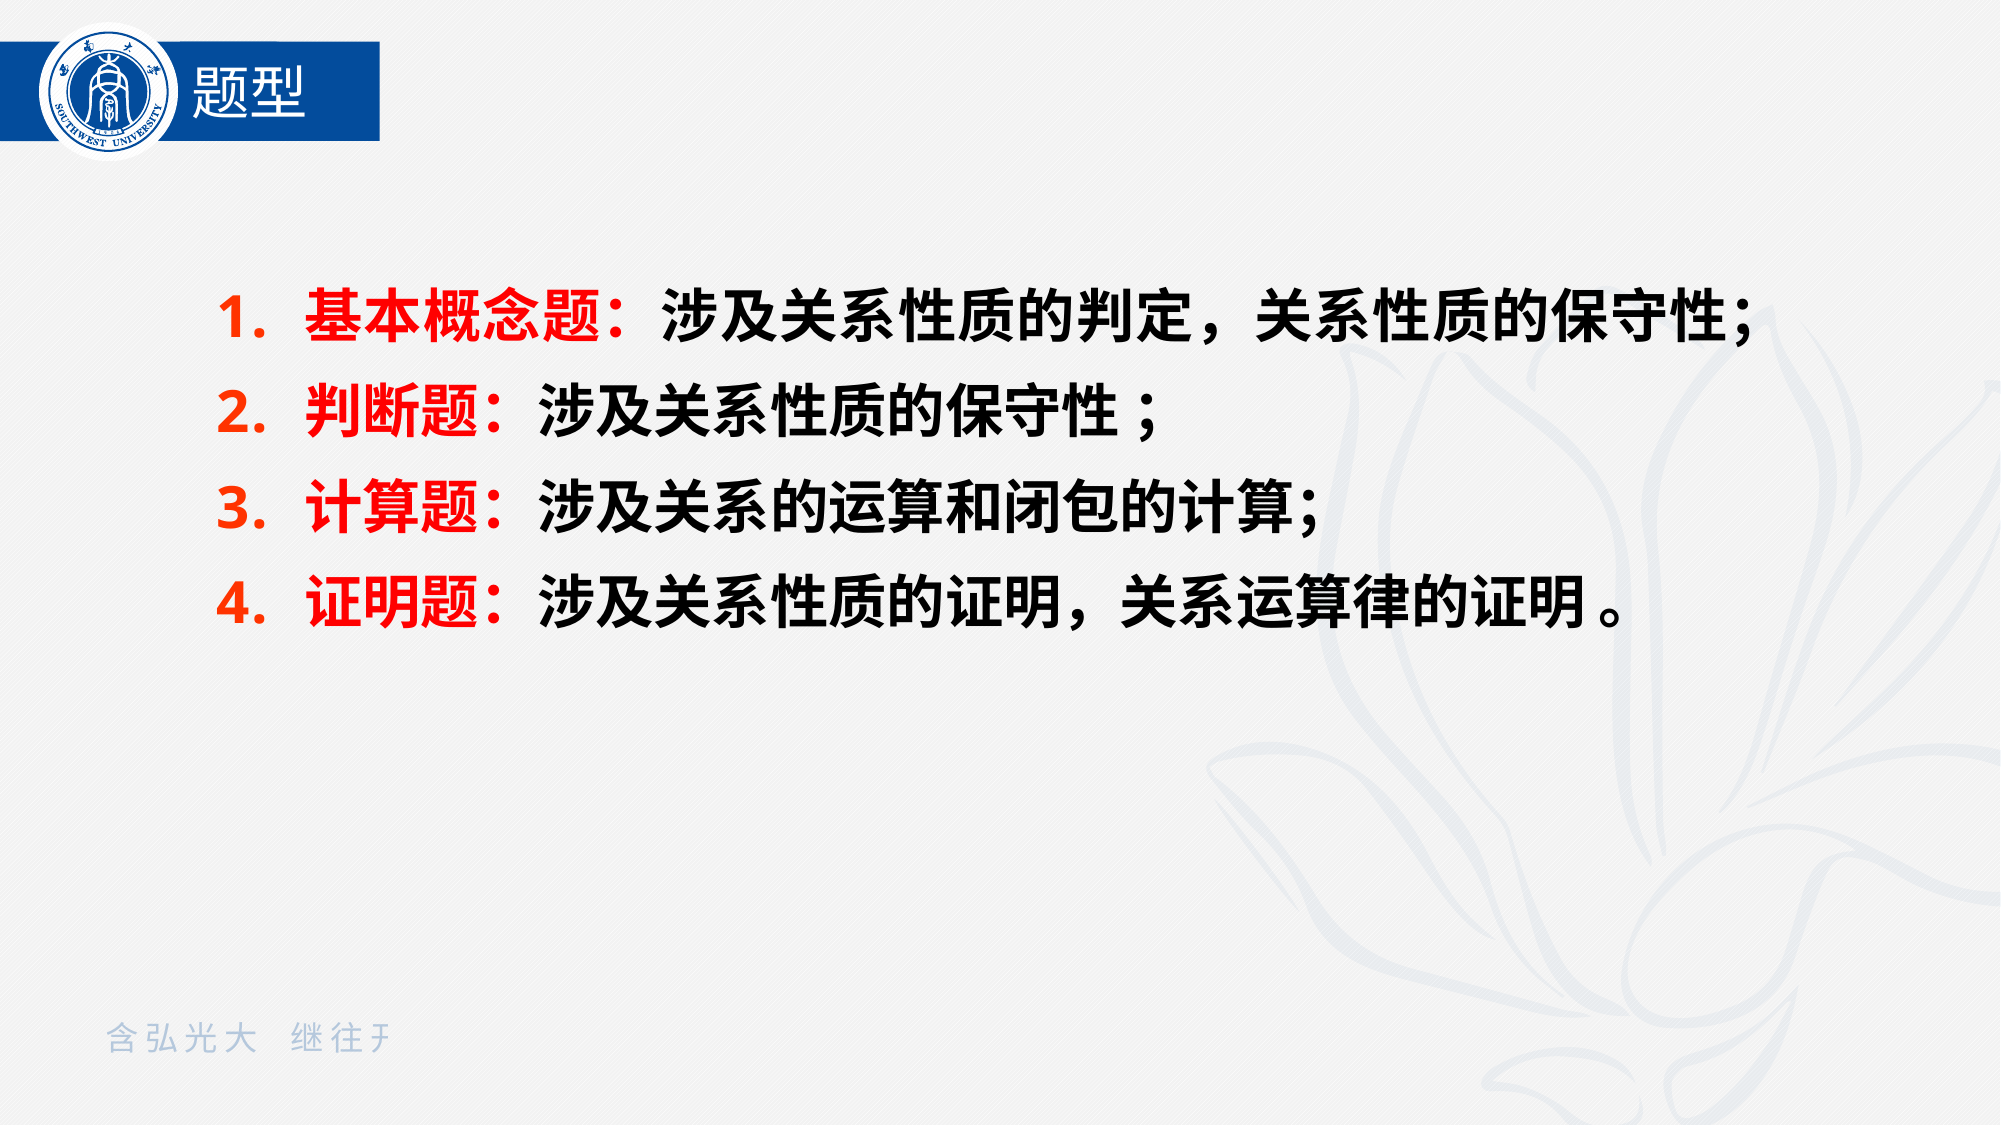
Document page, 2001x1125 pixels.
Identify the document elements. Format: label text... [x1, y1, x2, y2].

list 题型 [180, 41, 380, 141]
text_box 基本概念题：涉及关系性质的判定，关系性质的保守性； 判断题：涉及关系性质的保守性 ； 计算题：涉及关系的运算和闭包的计算； 证明题：涉及关系性质的证明，关系运算律的证明 。 [201, 257, 1745, 644]
